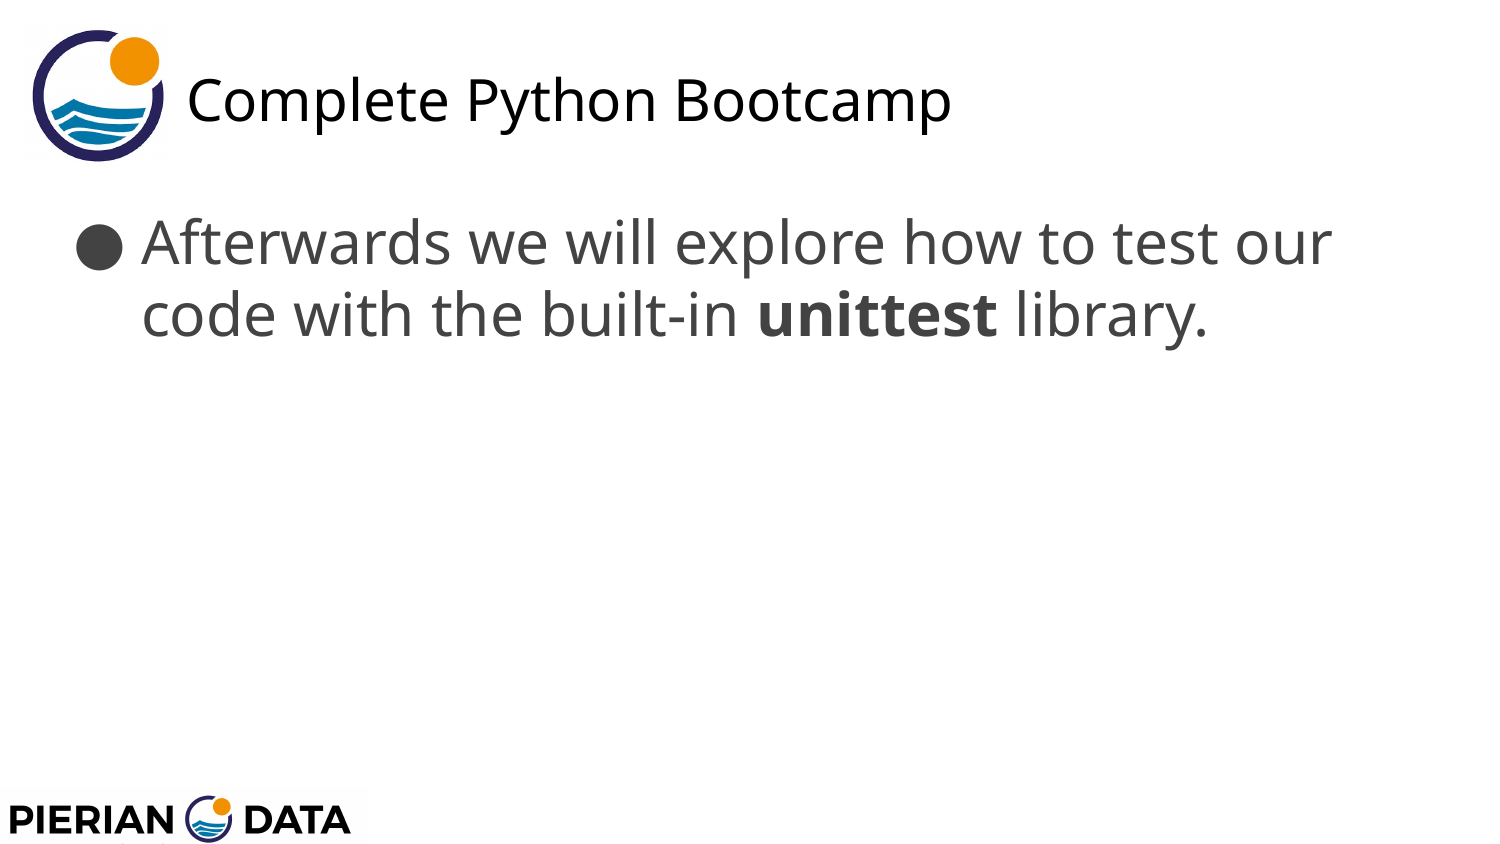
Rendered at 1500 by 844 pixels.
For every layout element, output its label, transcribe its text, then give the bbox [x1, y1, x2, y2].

picture [0, 787, 368, 844]
picture [24, 24, 172, 167]
title Complete Python Bootcamp [176, 48, 1449, 143]
list Afterwards we will explore how to test our code with the built-in unittest library. [51, 189, 1476, 750]
